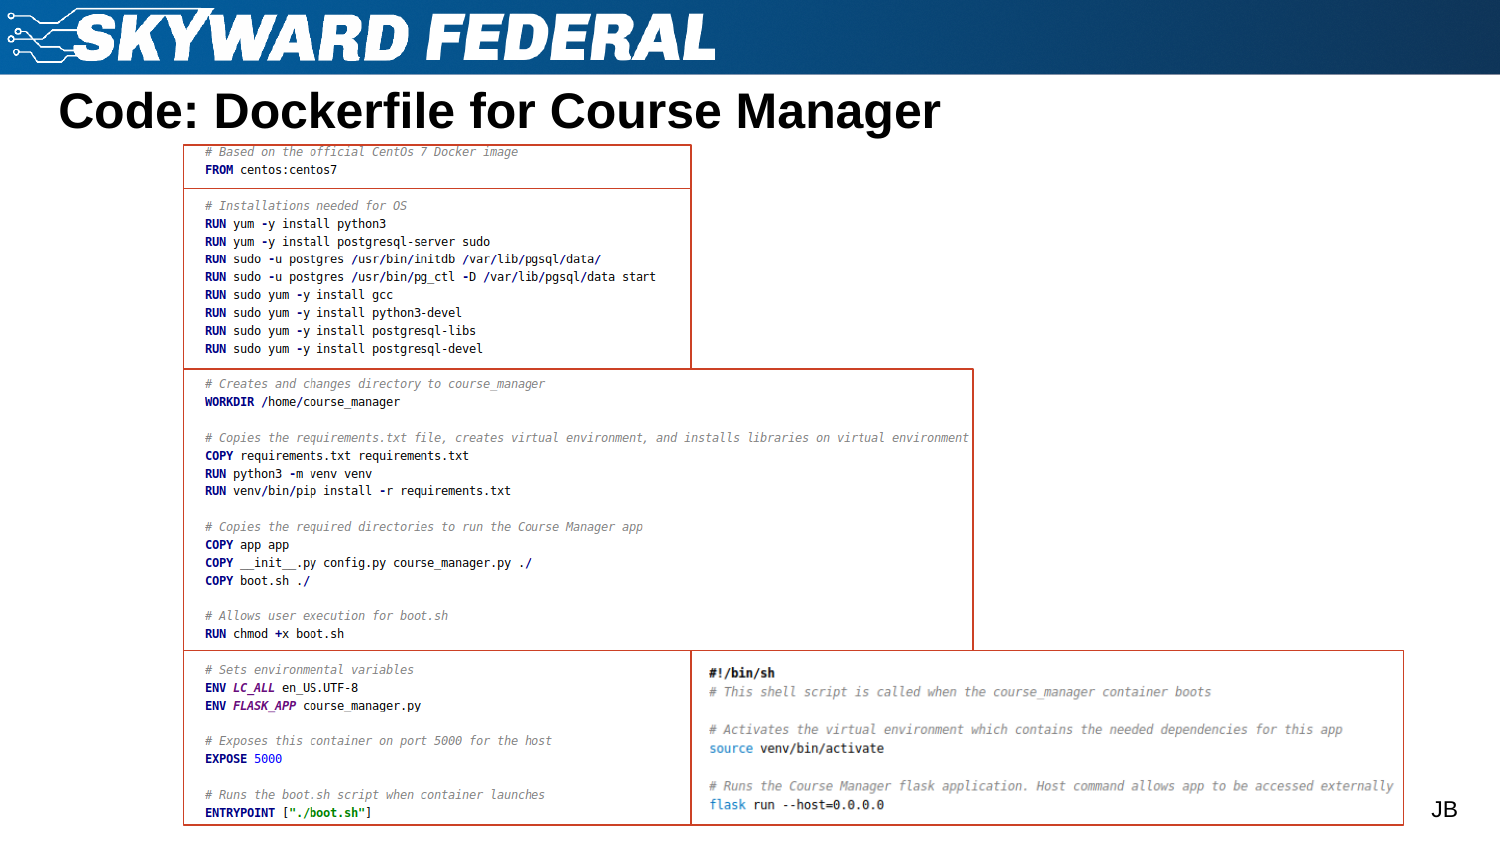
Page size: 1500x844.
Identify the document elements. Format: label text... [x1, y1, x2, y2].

title Code: Dockerfile for Course Manager [43, 63, 1441, 158]
text_box [978, 650, 1404, 664]
text_box [183, 650, 196, 825]
text_box [183, 144, 199, 188]
picture [0, 0, 1500, 844]
text_box [183, 188, 196, 369]
text_box JB [1416, 779, 1500, 816]
text_box [183, 369, 196, 650]
